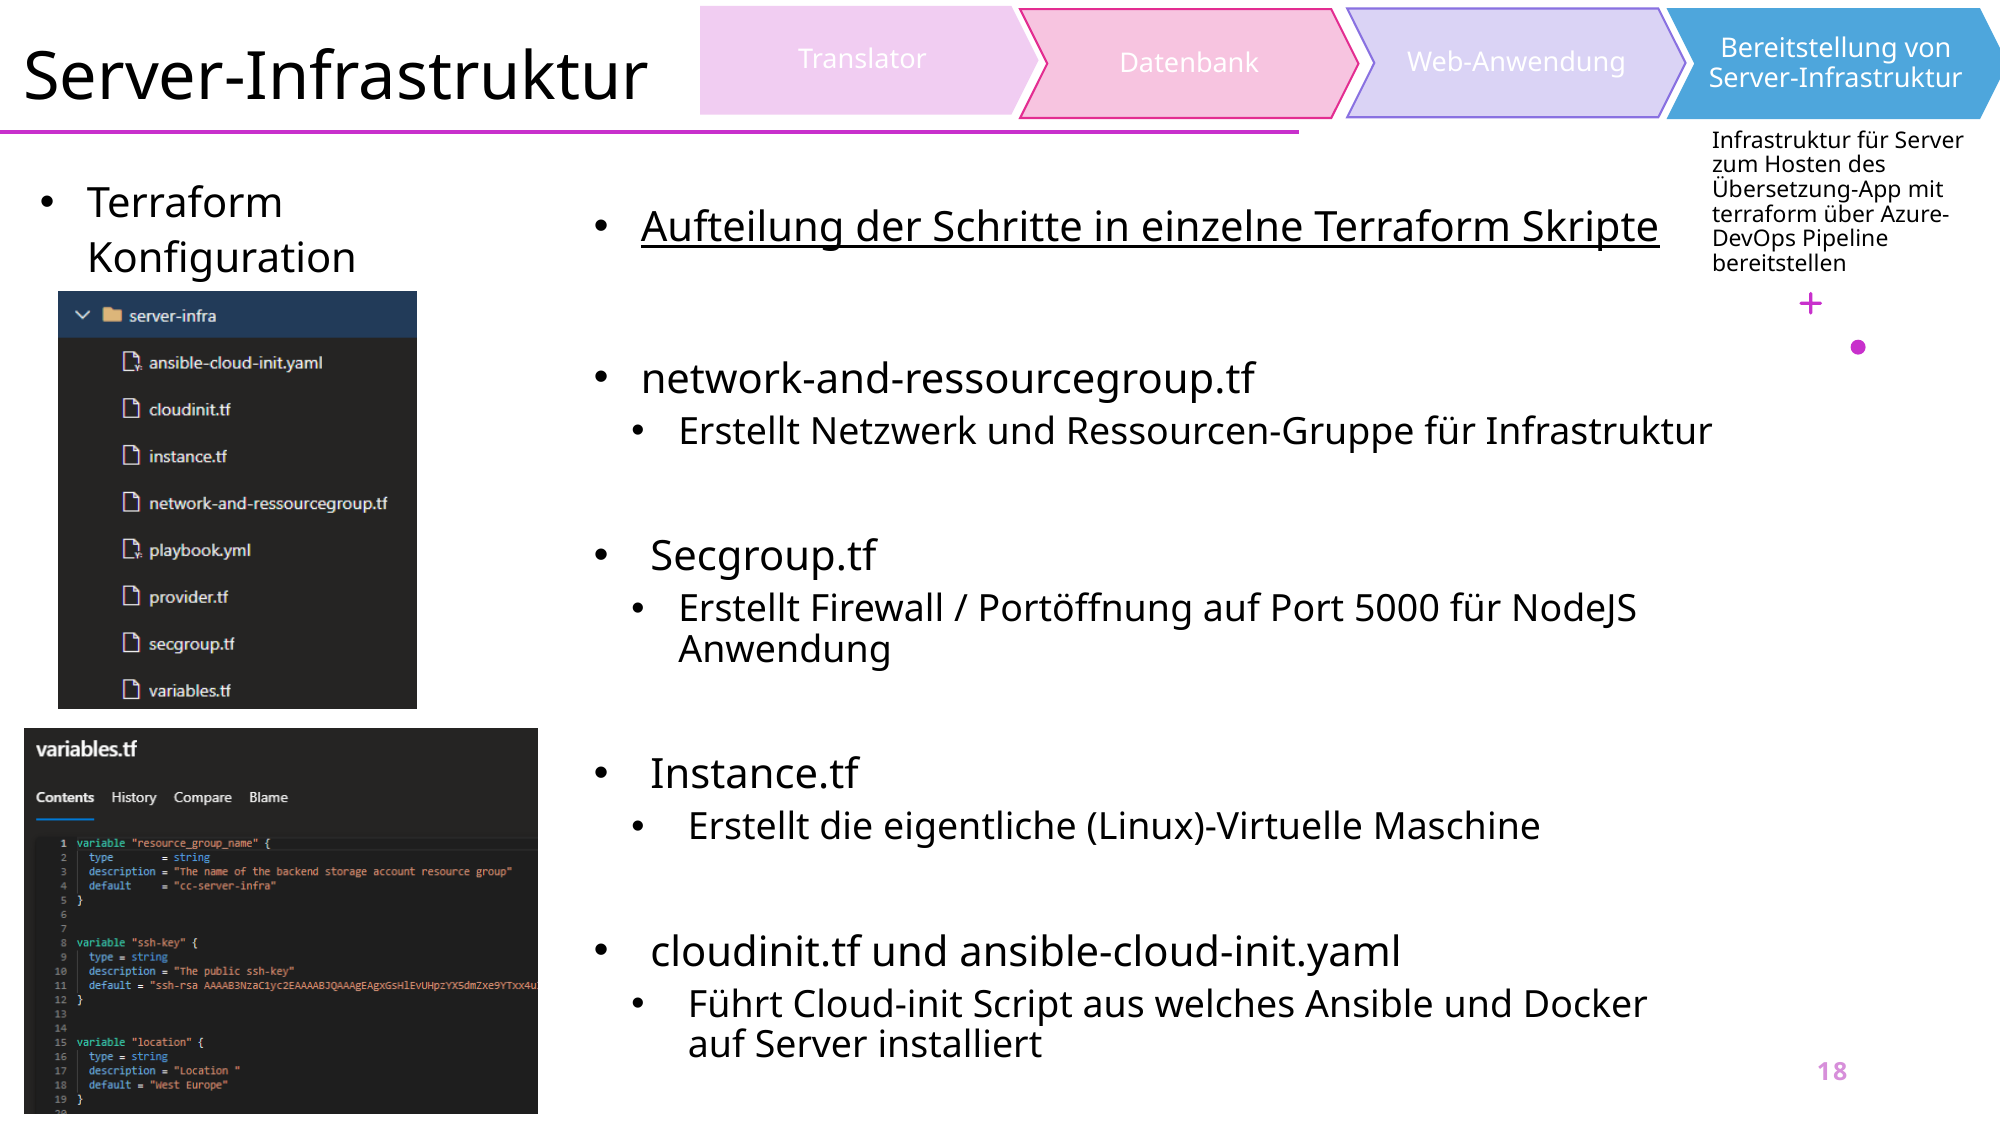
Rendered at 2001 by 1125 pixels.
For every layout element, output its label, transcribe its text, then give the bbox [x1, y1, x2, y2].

picture [24, 728, 538, 1114]
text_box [857, 128, 1987, 586]
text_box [700, 5, 1039, 115]
picture [58, 291, 417, 709]
title Server-Infrastruktur [8, 0, 1865, 122]
text_box Aufteilung der Schritte in einzelne Terraform Skripte network-and-ressourcegroup.tf Erstellt Netzwerk und Ressourcen-Gruppe für Infrastruktur Secgroup.tf Erstellt Firewall / Portöffnung auf Port 5000 für NodeJS Anwendung Instance.tf Erstellt die eigentliche (Linux)-Virtuelle Maschine cloudinit.tf und ansible-cloud-init.yaml Führt Cloud-init Script aus welches Ansible und Docker auf Server installiert [579, 187, 1761, 733]
text_box [87, 355, 1784, 1103]
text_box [1347, 8, 1686, 118]
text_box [1020, 9, 1347, 118]
slide_number 18 [1784, 1042, 1863, 1103]
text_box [1668, 9, 2000, 118]
list Terraform Konfiguration [24, 163, 565, 272]
